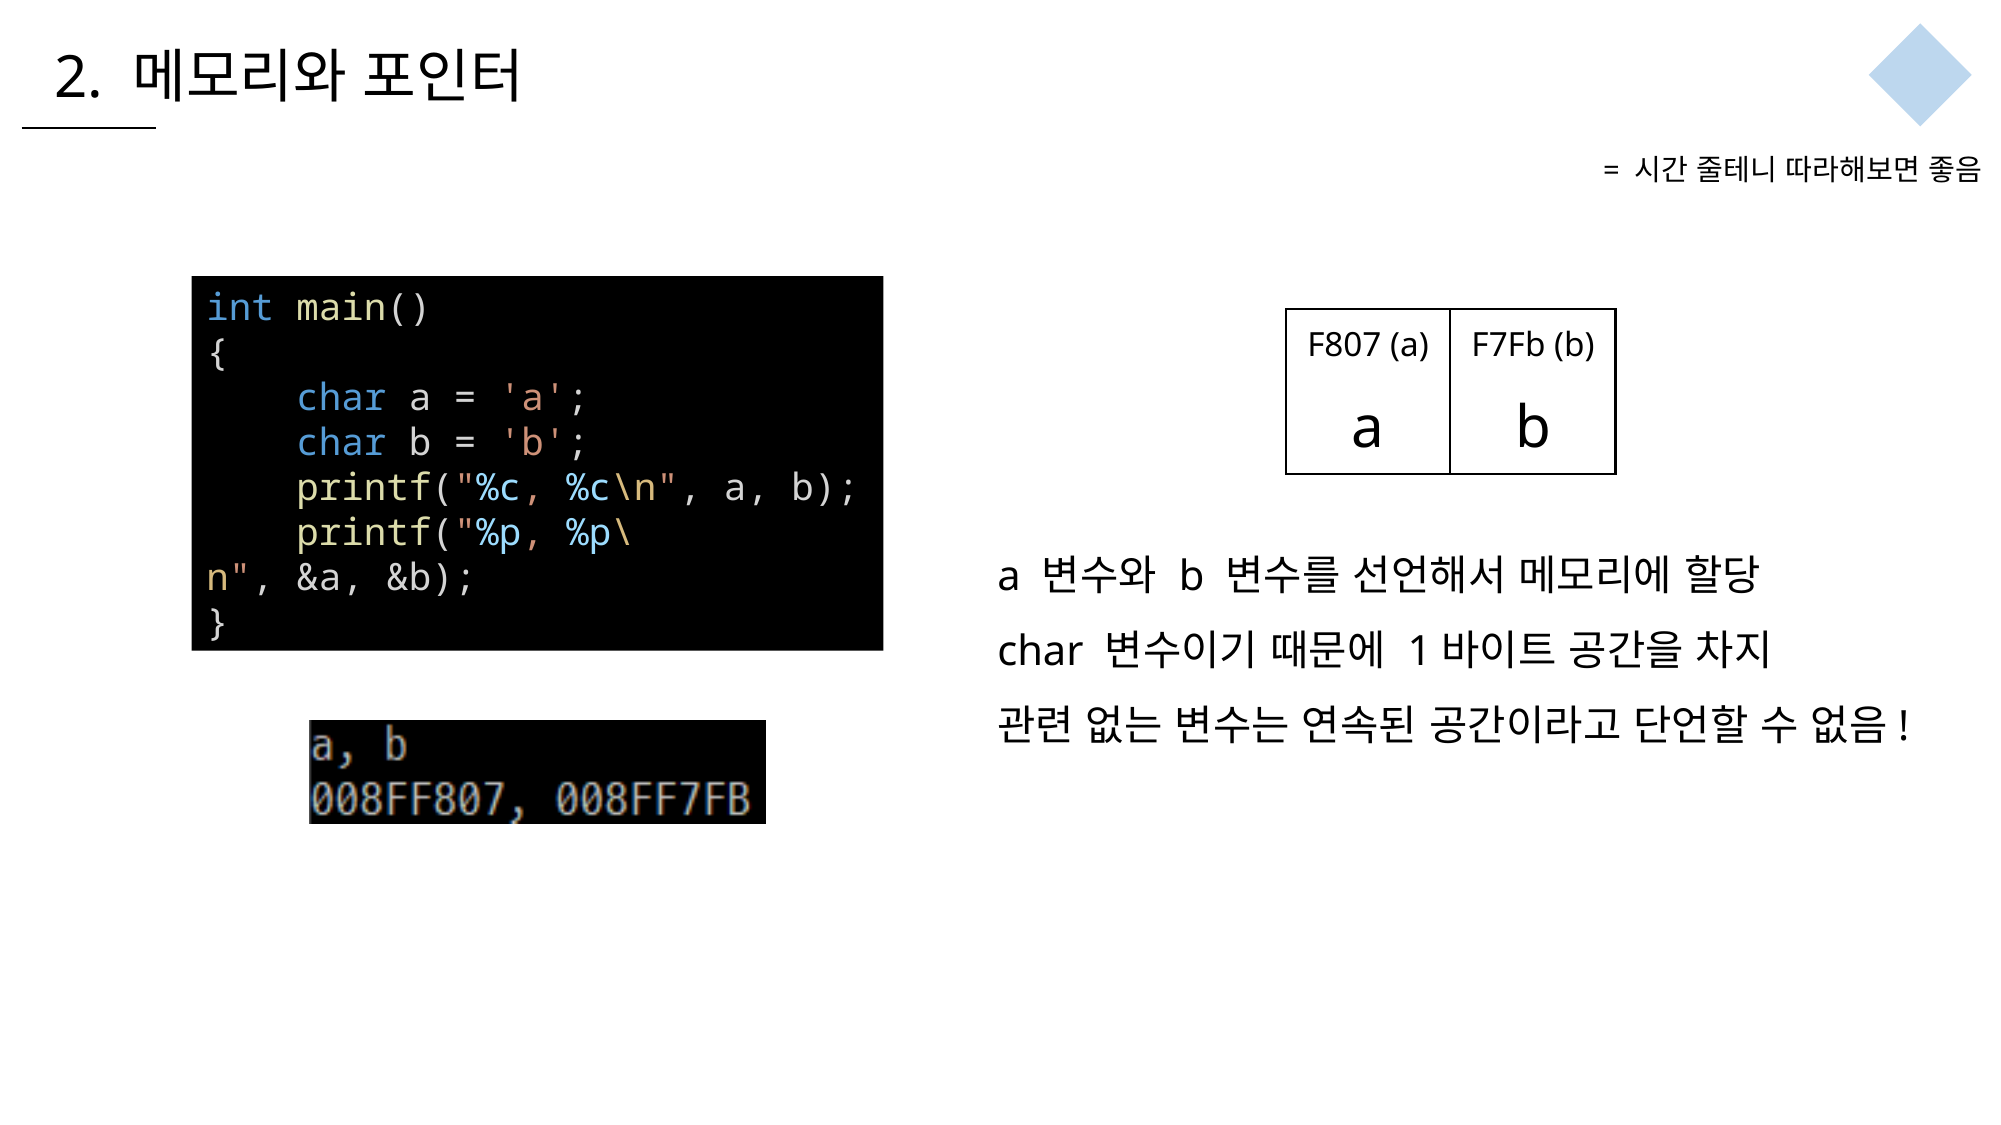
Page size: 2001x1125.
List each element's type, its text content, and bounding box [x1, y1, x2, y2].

text_box = 시간 줄테니 따라해보면 좋음 [1588, 126, 1999, 194]
text_box [1867, 21, 1974, 126]
text_box 2. 메모리와 포인터 [39, 31, 539, 117]
text_box int main() { char a = 'a'; char b = 'b'; printf("%c, %c\n", a, b); printf("%p, %p\n", &a, &b); } [191, 276, 884, 651]
text_box a 변수와 b 변수를 선언해서 메모리에 할당 char 변수이기 때문에 1바이트 공간을 차지 관련 없는 변수는 연속된 공간이라고 단언할 수 없음! [982, 516, 1925, 757]
picture [309, 720, 766, 824]
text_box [1285, 296, 1450, 474]
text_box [1450, 296, 1616, 474]
